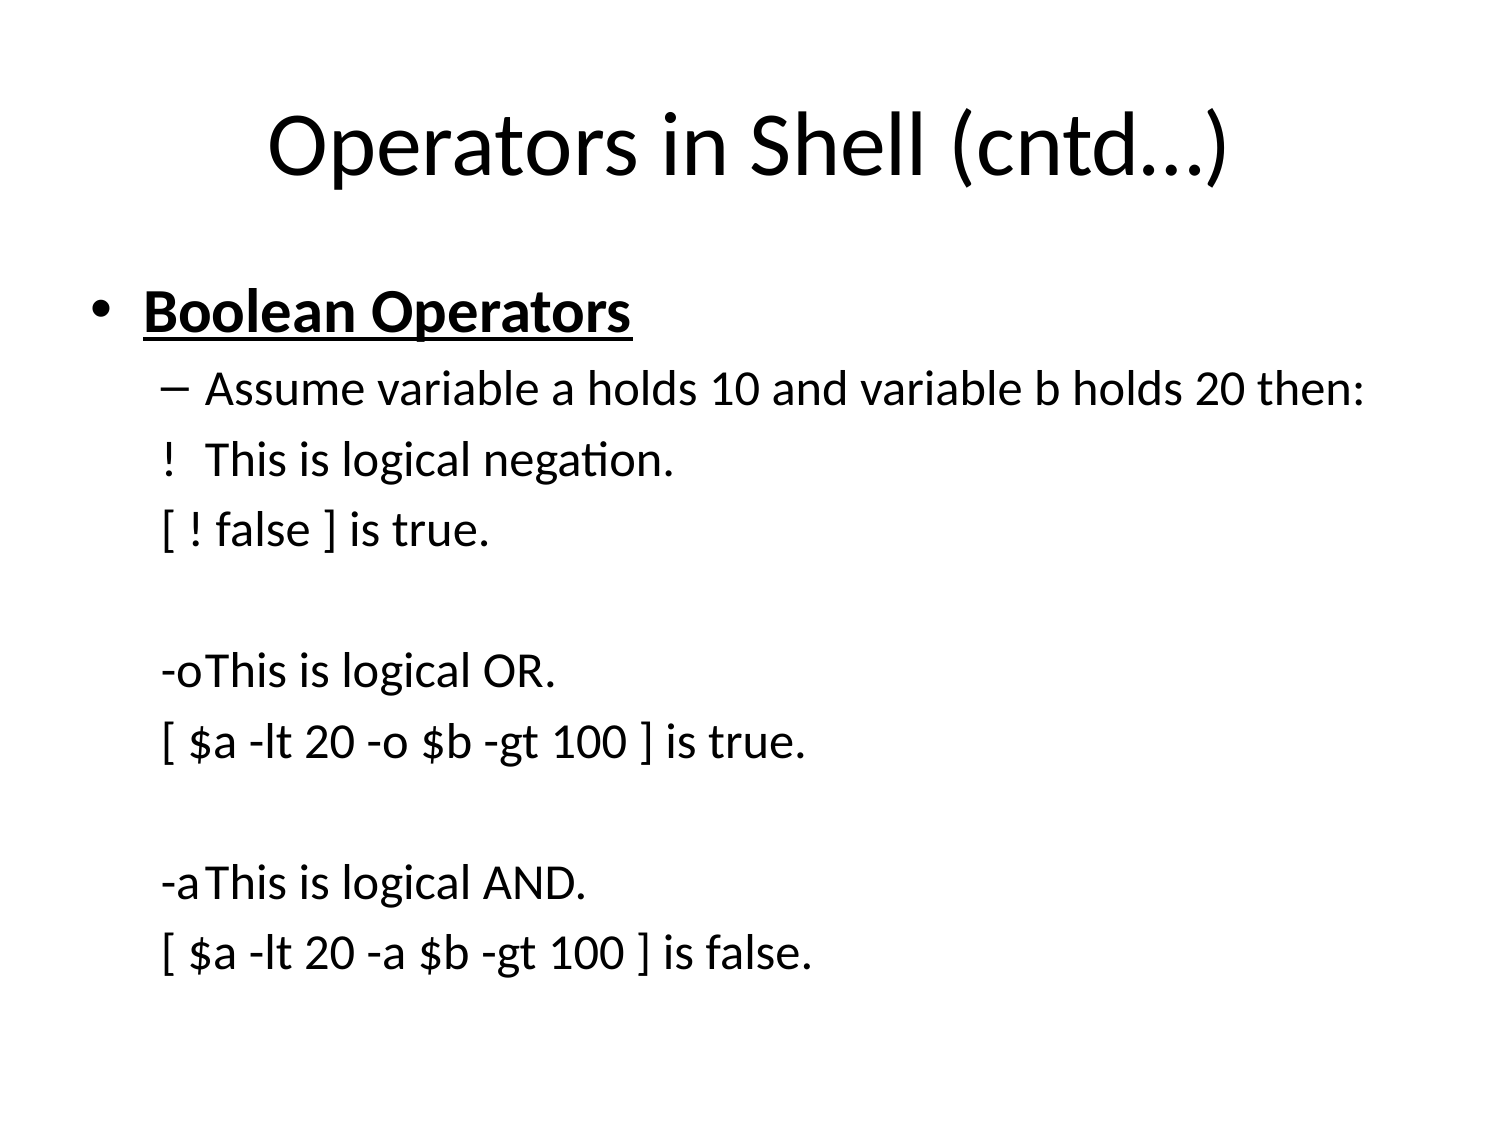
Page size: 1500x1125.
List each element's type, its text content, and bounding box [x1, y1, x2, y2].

list Boolean Operators Assume variable a holds 10 and variable b holds 20 then: ! This is logical negation. [ ! false ] is true. -o This is logical OR. [ $a -lt 20 -o $b -gt 100 ] is true. -a This is logical AND. [ $a -lt 20 -a $b -gt 100 ] is false. [75, 262, 1425, 1005]
title Operators in Shell (cntd…) [75, 45, 1425, 233]
